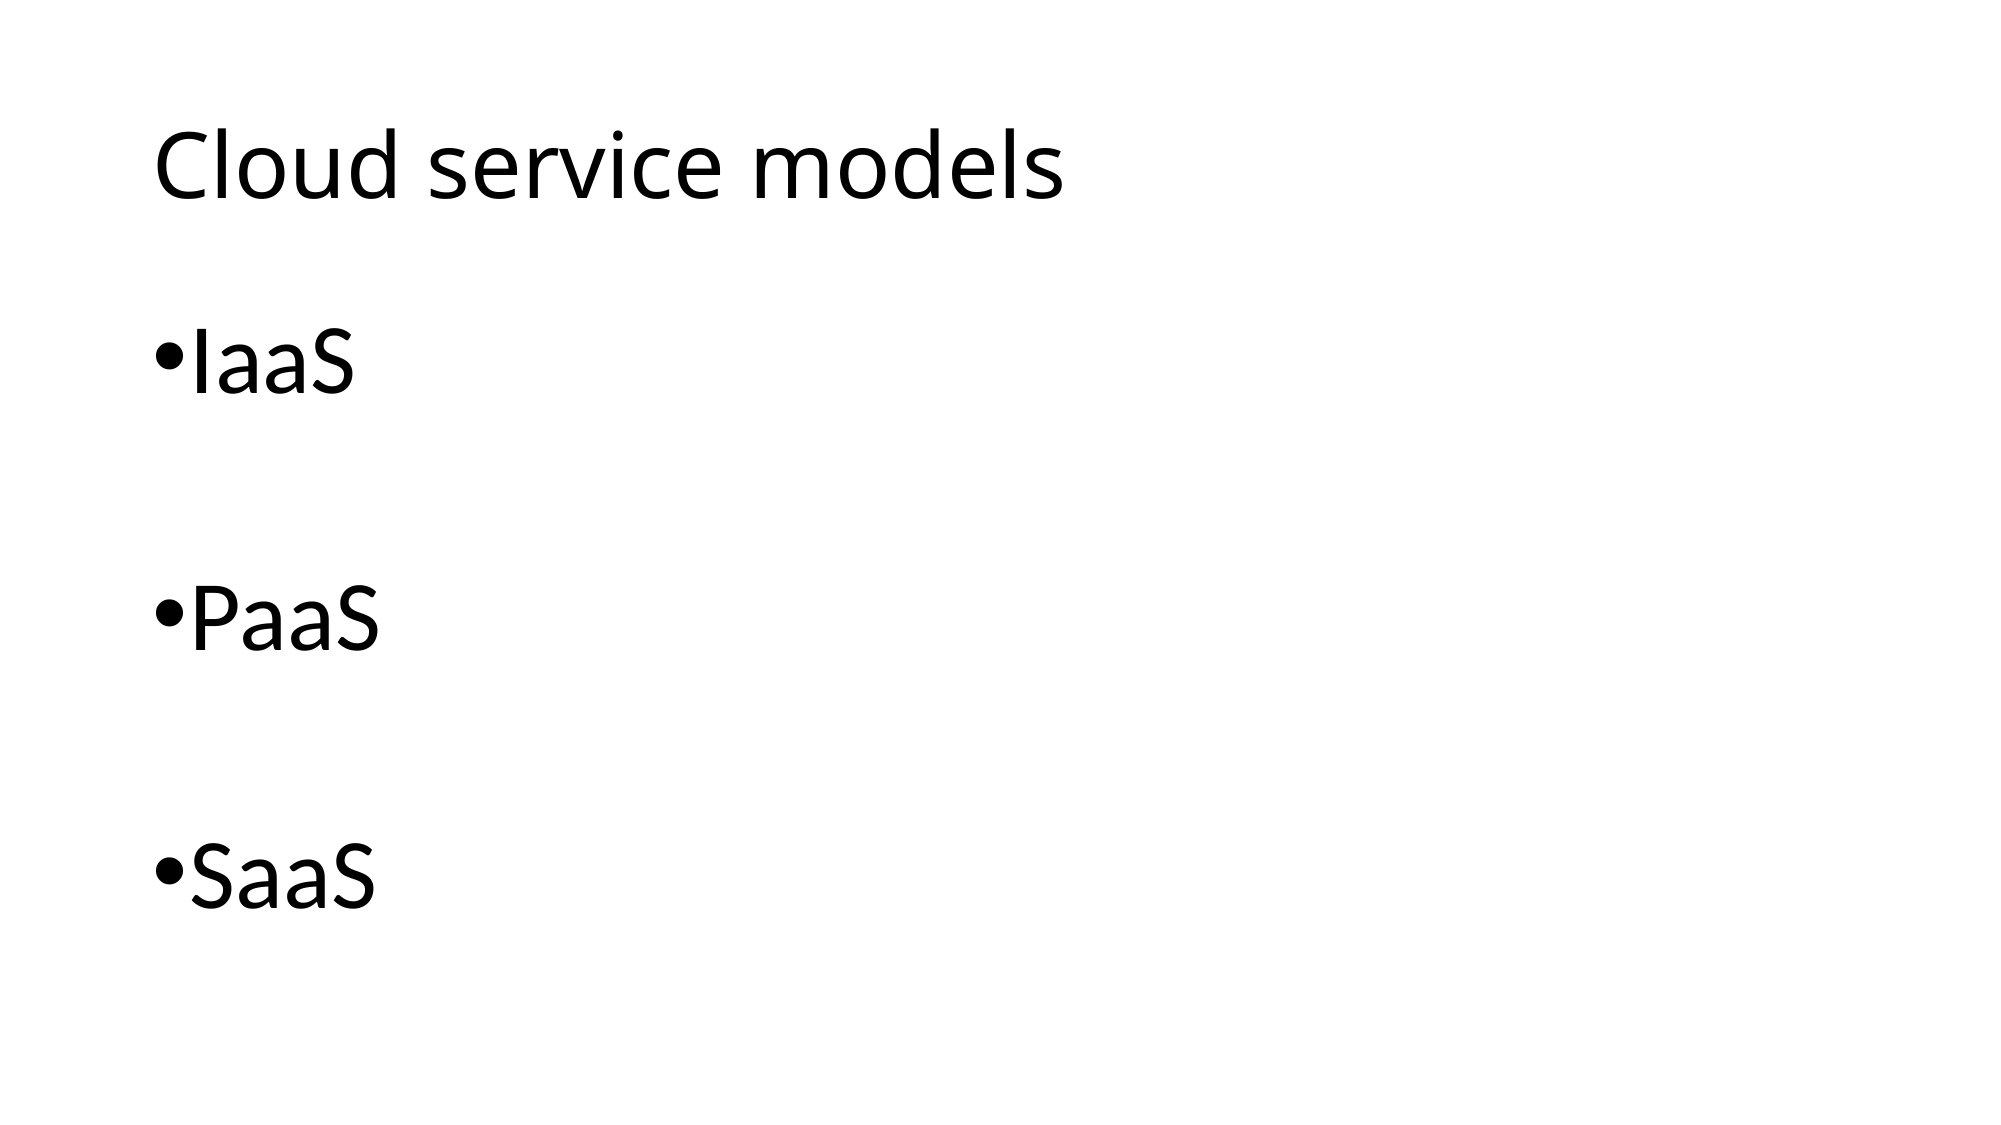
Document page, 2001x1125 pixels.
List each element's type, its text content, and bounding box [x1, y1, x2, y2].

list IaaS PaaS SaaS [137, 299, 1863, 1014]
title Cloud service models [137, 59, 1863, 278]
